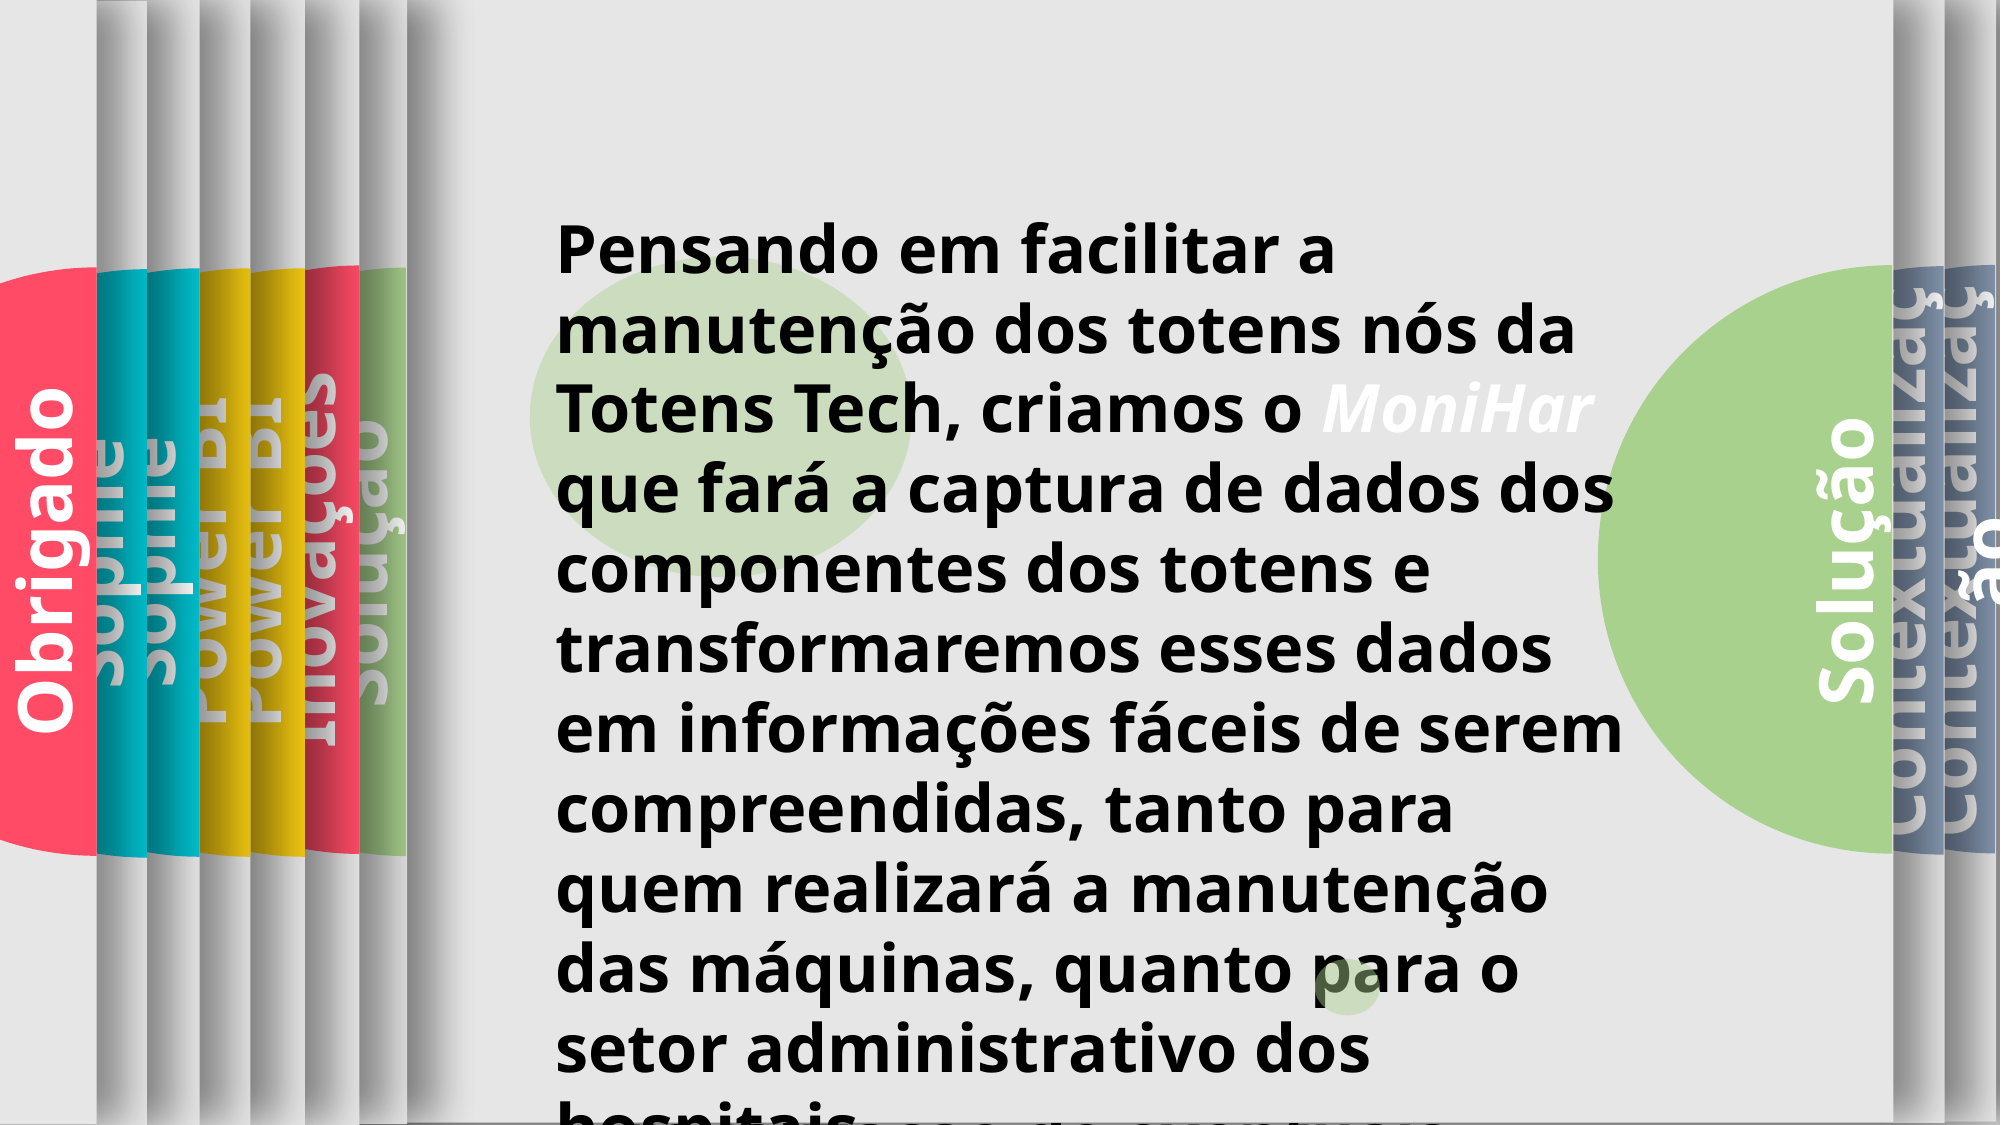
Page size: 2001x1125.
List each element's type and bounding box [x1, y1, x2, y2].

text_box [1949, 0, 2000, 1122]
text_box [147, 0, 200, 1125]
text_box [360, 0, 411, 1125]
text_box [411, 0, 1898, 1122]
text_box [0, 0, 97, 1124]
text_box [411, 0, 1949, 1123]
text_box [251, 0, 305, 1125]
text_box [0, 0, 147, 1125]
text_box [200, 0, 251, 1125]
text_box [305, 0, 360, 1125]
